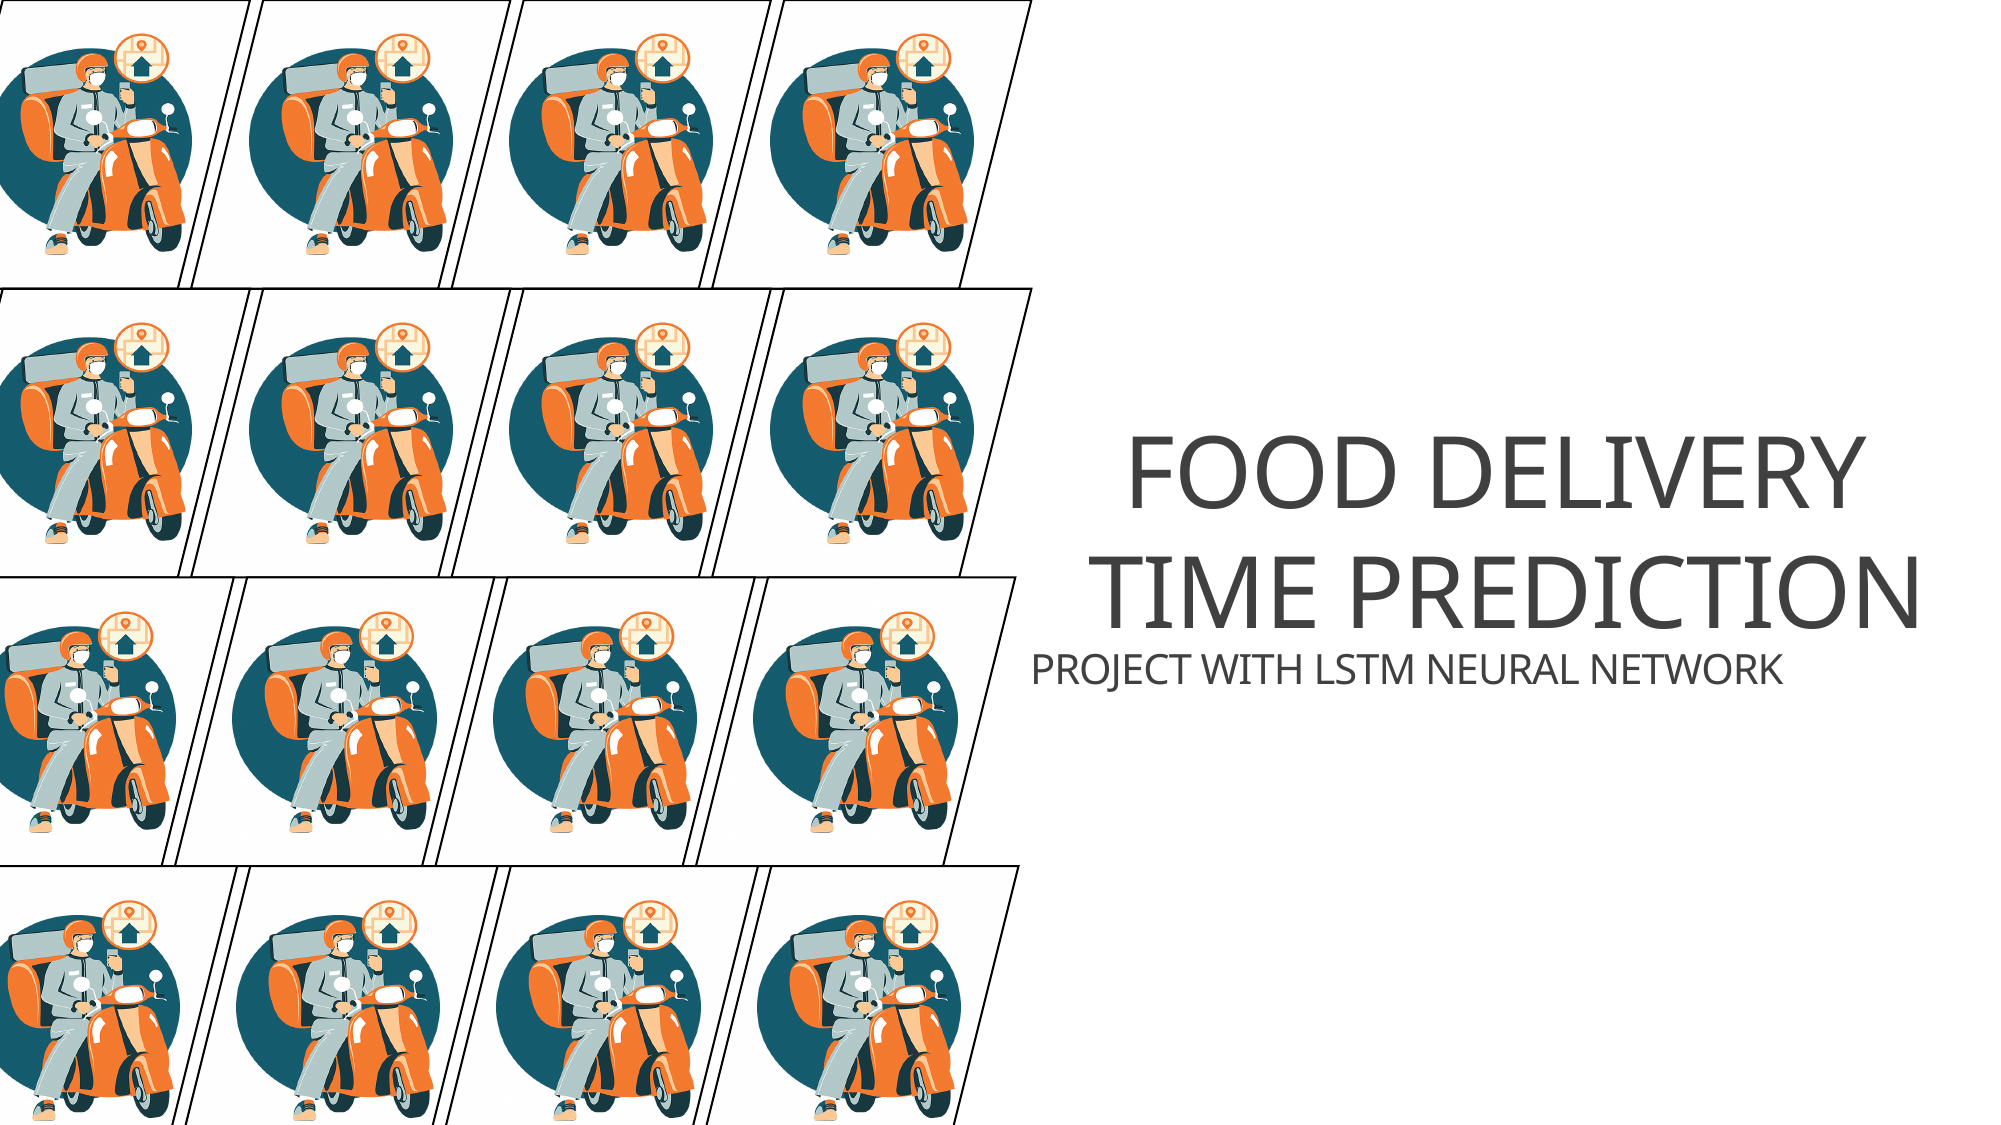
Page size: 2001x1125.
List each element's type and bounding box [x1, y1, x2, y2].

text_box [0, 0, 2000, 1125]
